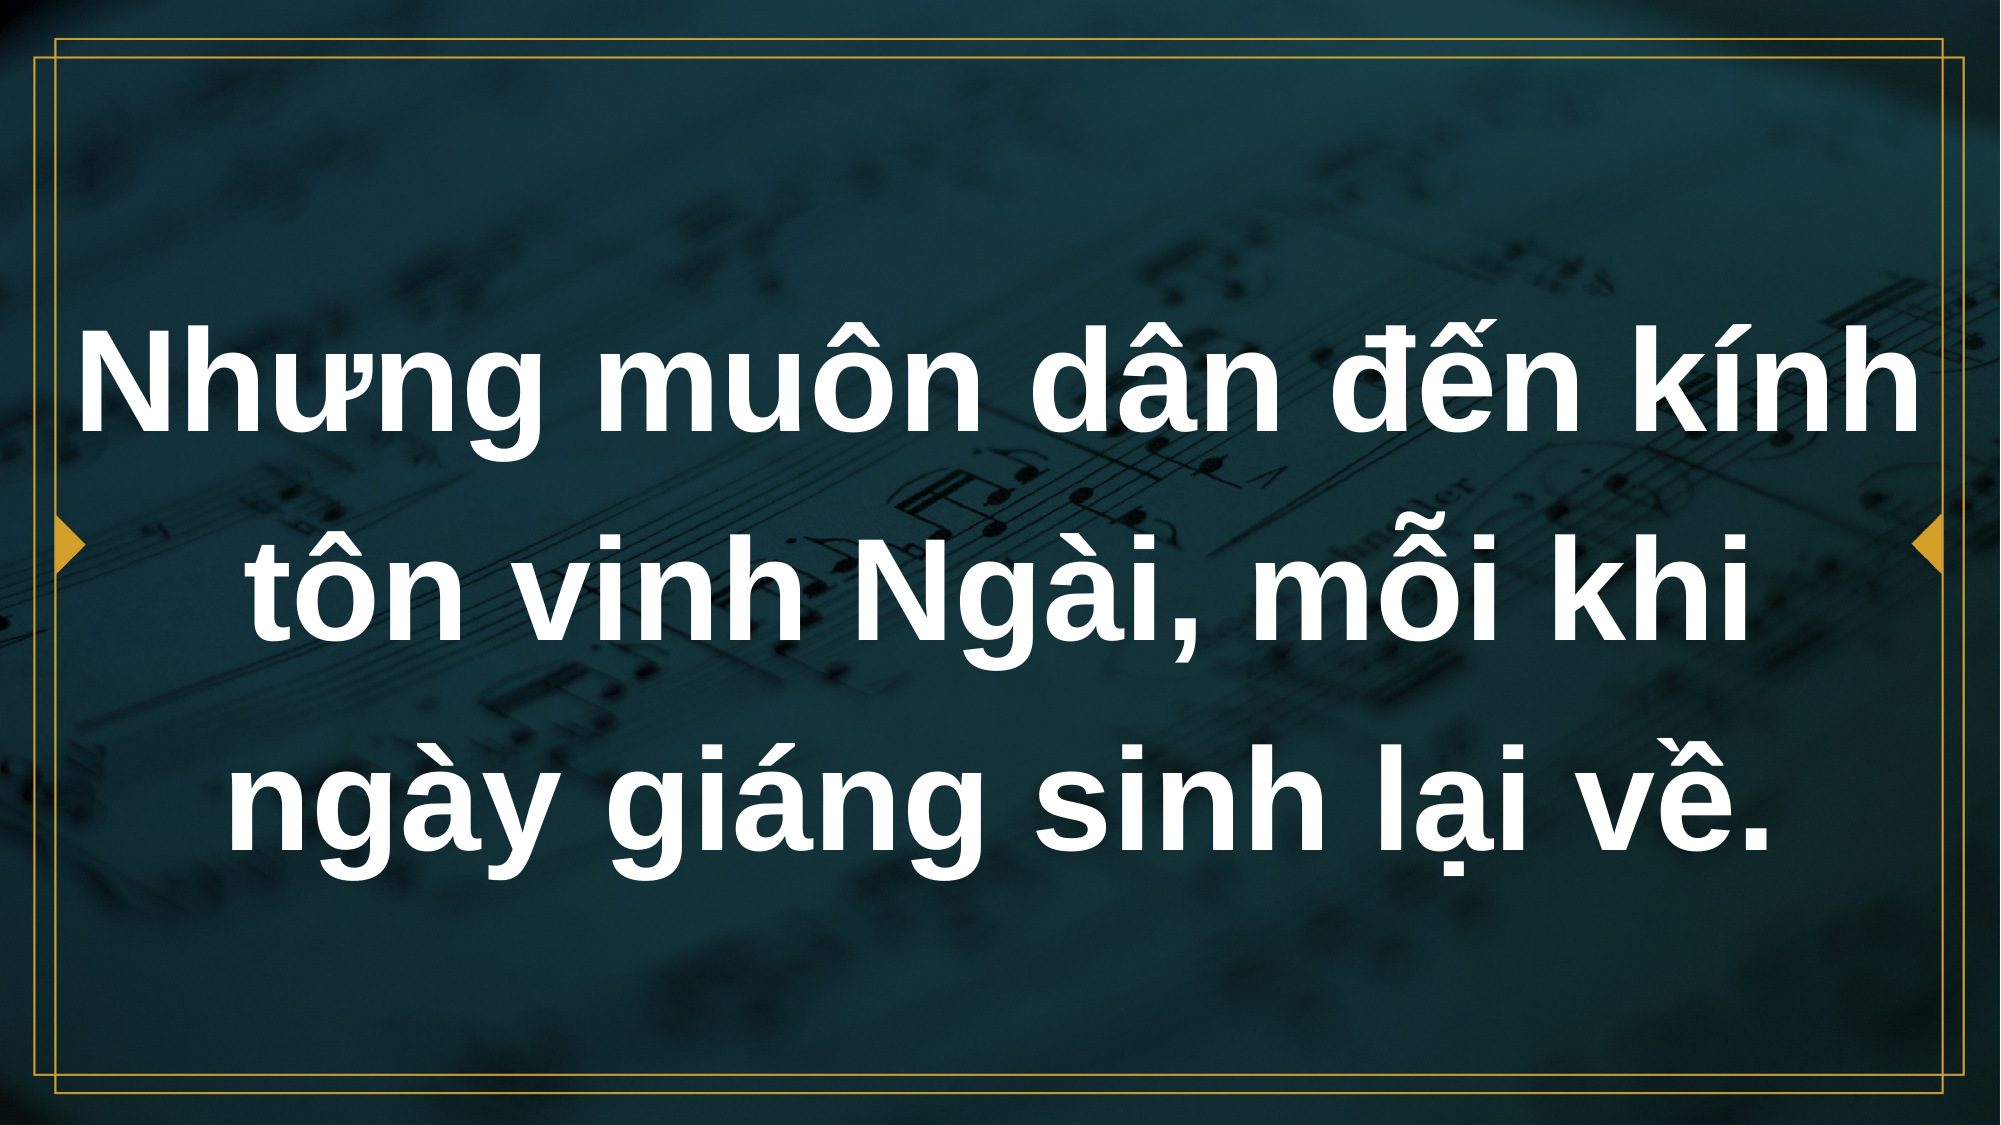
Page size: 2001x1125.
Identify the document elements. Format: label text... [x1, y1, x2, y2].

title Nhưng muôn dân đến kính tôn vinh Ngài, mỗi khi ngày giáng sinh lại về. [55, 53, 1945, 1077]
picture [0, 0, 2000, 1125]
